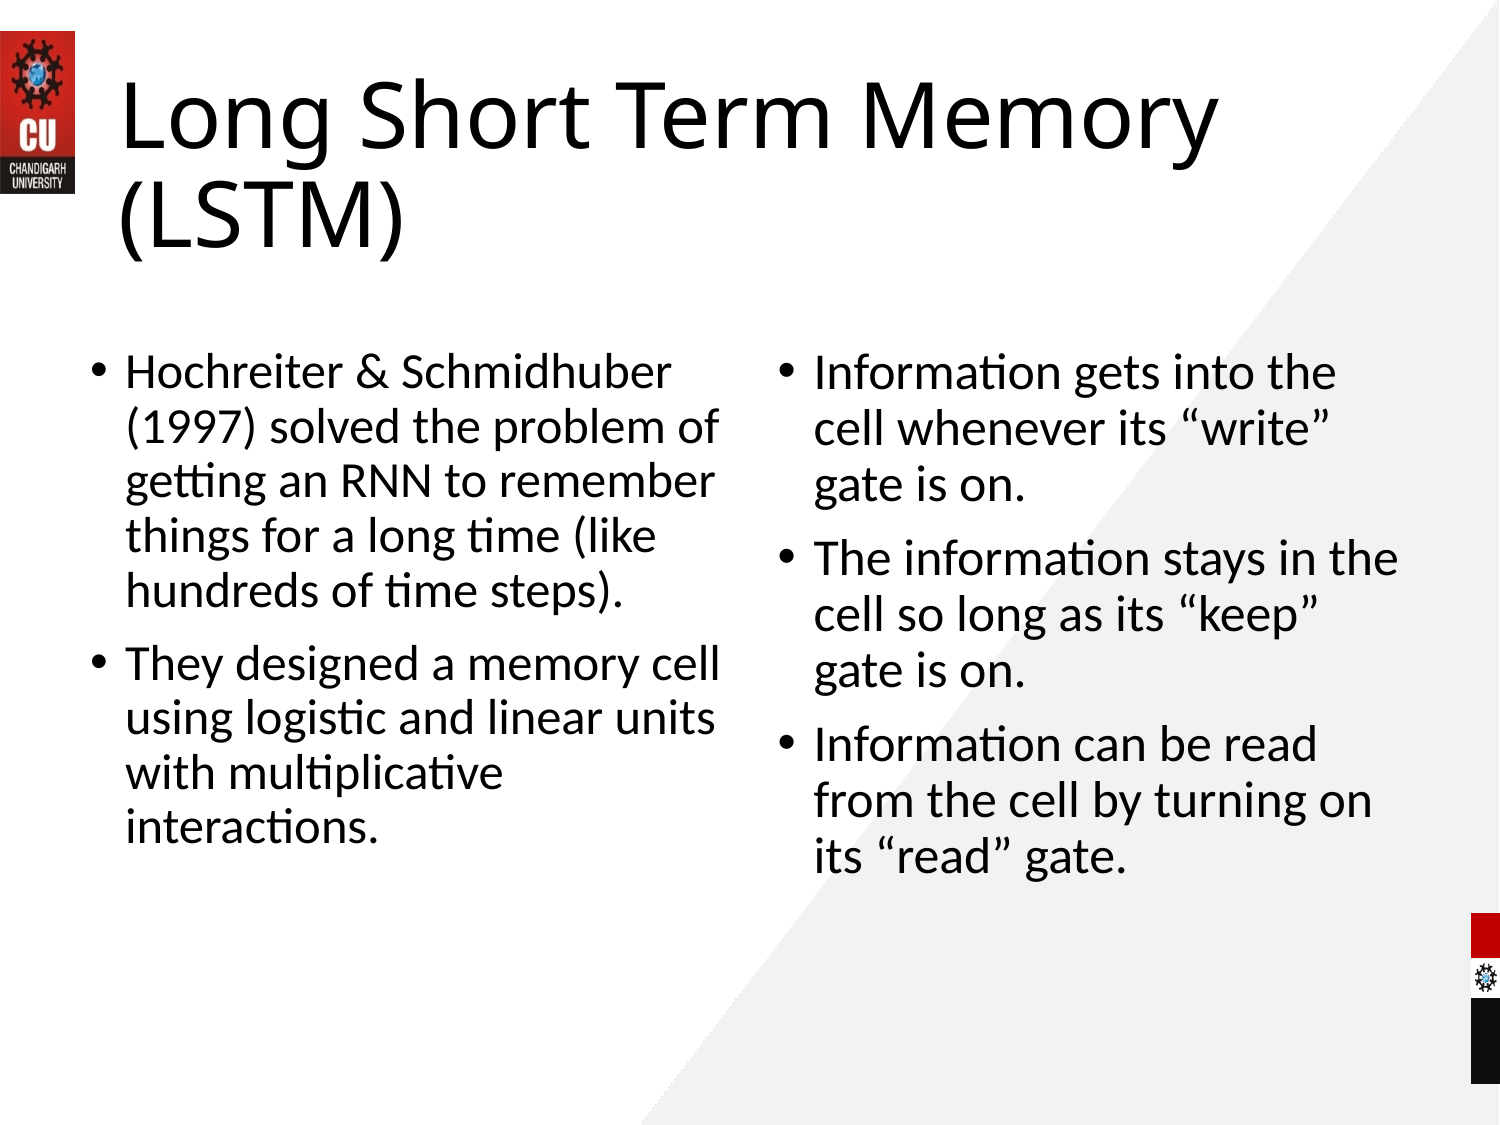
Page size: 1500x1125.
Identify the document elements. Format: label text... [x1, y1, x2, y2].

picture [0, 0, 1500, 1125]
title Long Short Term Memory (LSTM) [103, 59, 1397, 278]
list Information gets into the cell whenever its “write” gate is on. The information stays in the cell so long as its “keep” gate is on. Information can be read from the cell by turning on its “read” gate. [762, 337, 1425, 895]
list Hochreiter & Schmidhuber (1997) solved the problem of getting an RNN to remember things for a long time (like hundreds of time steps). They designed a memory cell using logistic and linear units with multiplicative interactions. [75, 337, 738, 895]
